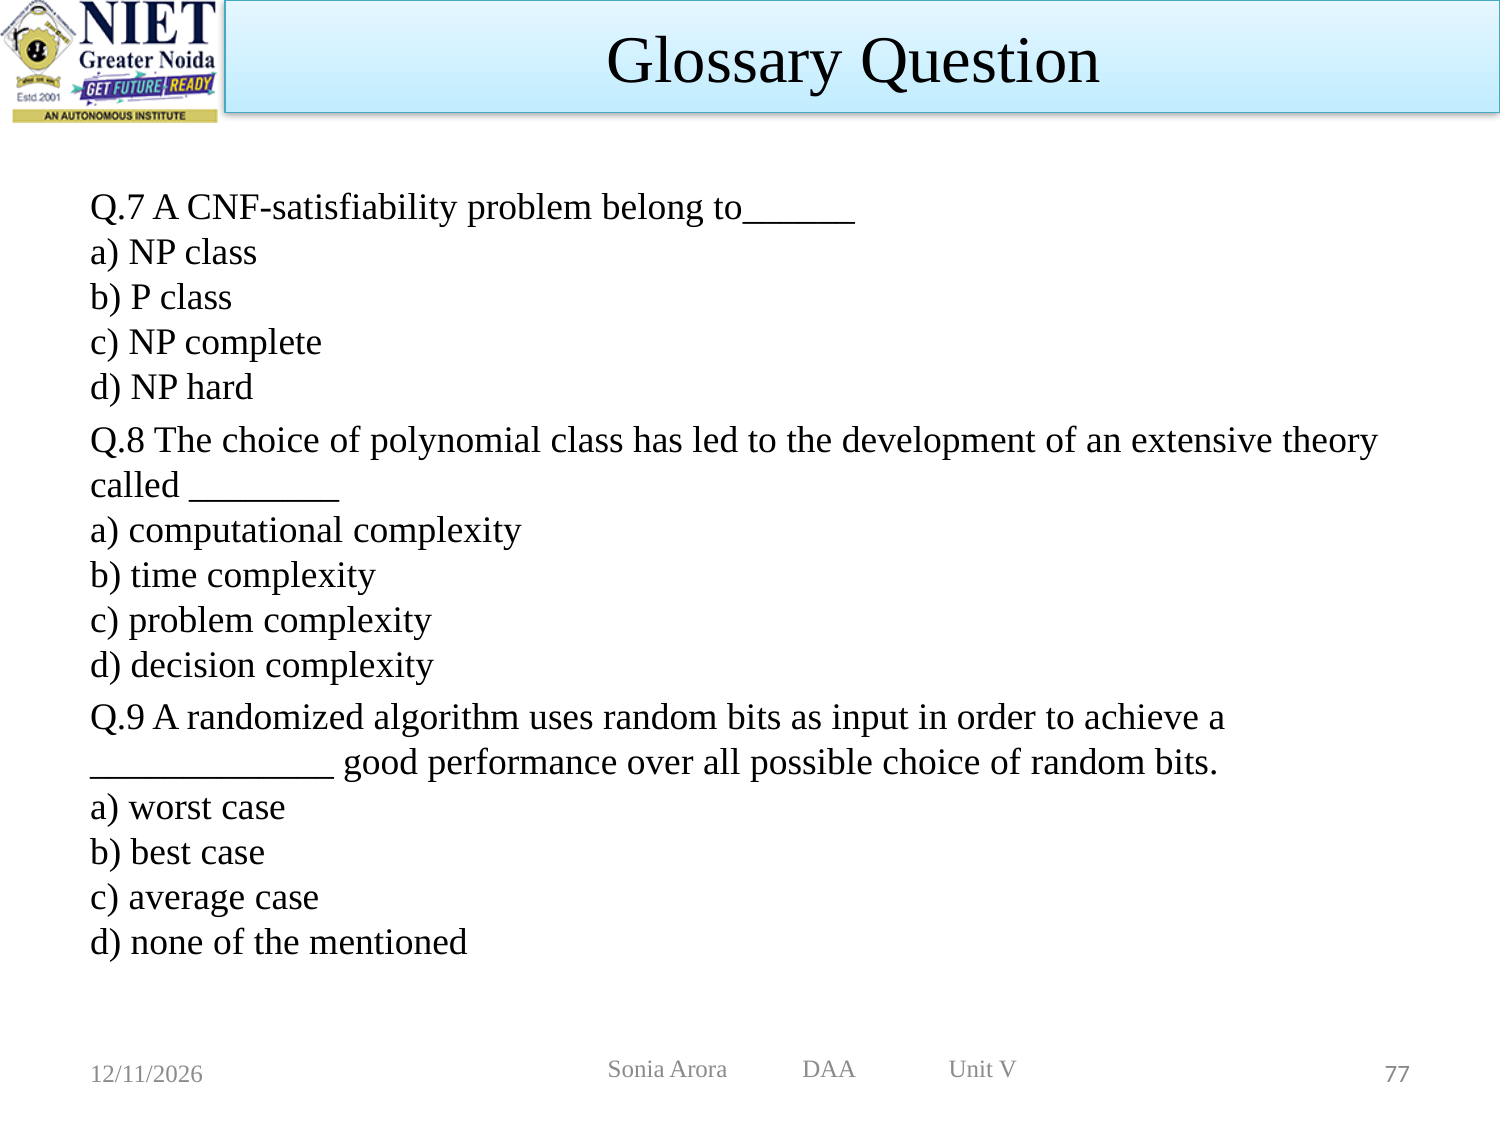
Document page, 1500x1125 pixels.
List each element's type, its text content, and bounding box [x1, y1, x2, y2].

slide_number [75, 1042, 425, 1103]
footer Sonia Arora DAA Unit V [412, 1037, 1213, 1098]
picture [0, 0, 218, 123]
slide_number 77 [1074, 1042, 1425, 1103]
text_box Glossary Question [224, 0, 1500, 113]
list Q.7 A CNF-satisfiability problem belong to______ a) NP class b) P class c) NP complete d) NP hard Q.8 The choice of polynomial class has led to the development of an extensive theory called ________ a) computational complexity b) time complexity c) problem complexity d) decision complexity Q.9 A randomized algorithm uses random bits as input in order to achieve a _____________ good performance over all possible choice of random bits. a) worst case b) best case c) average case d) none of the mentioned [75, 174, 1425, 1005]
